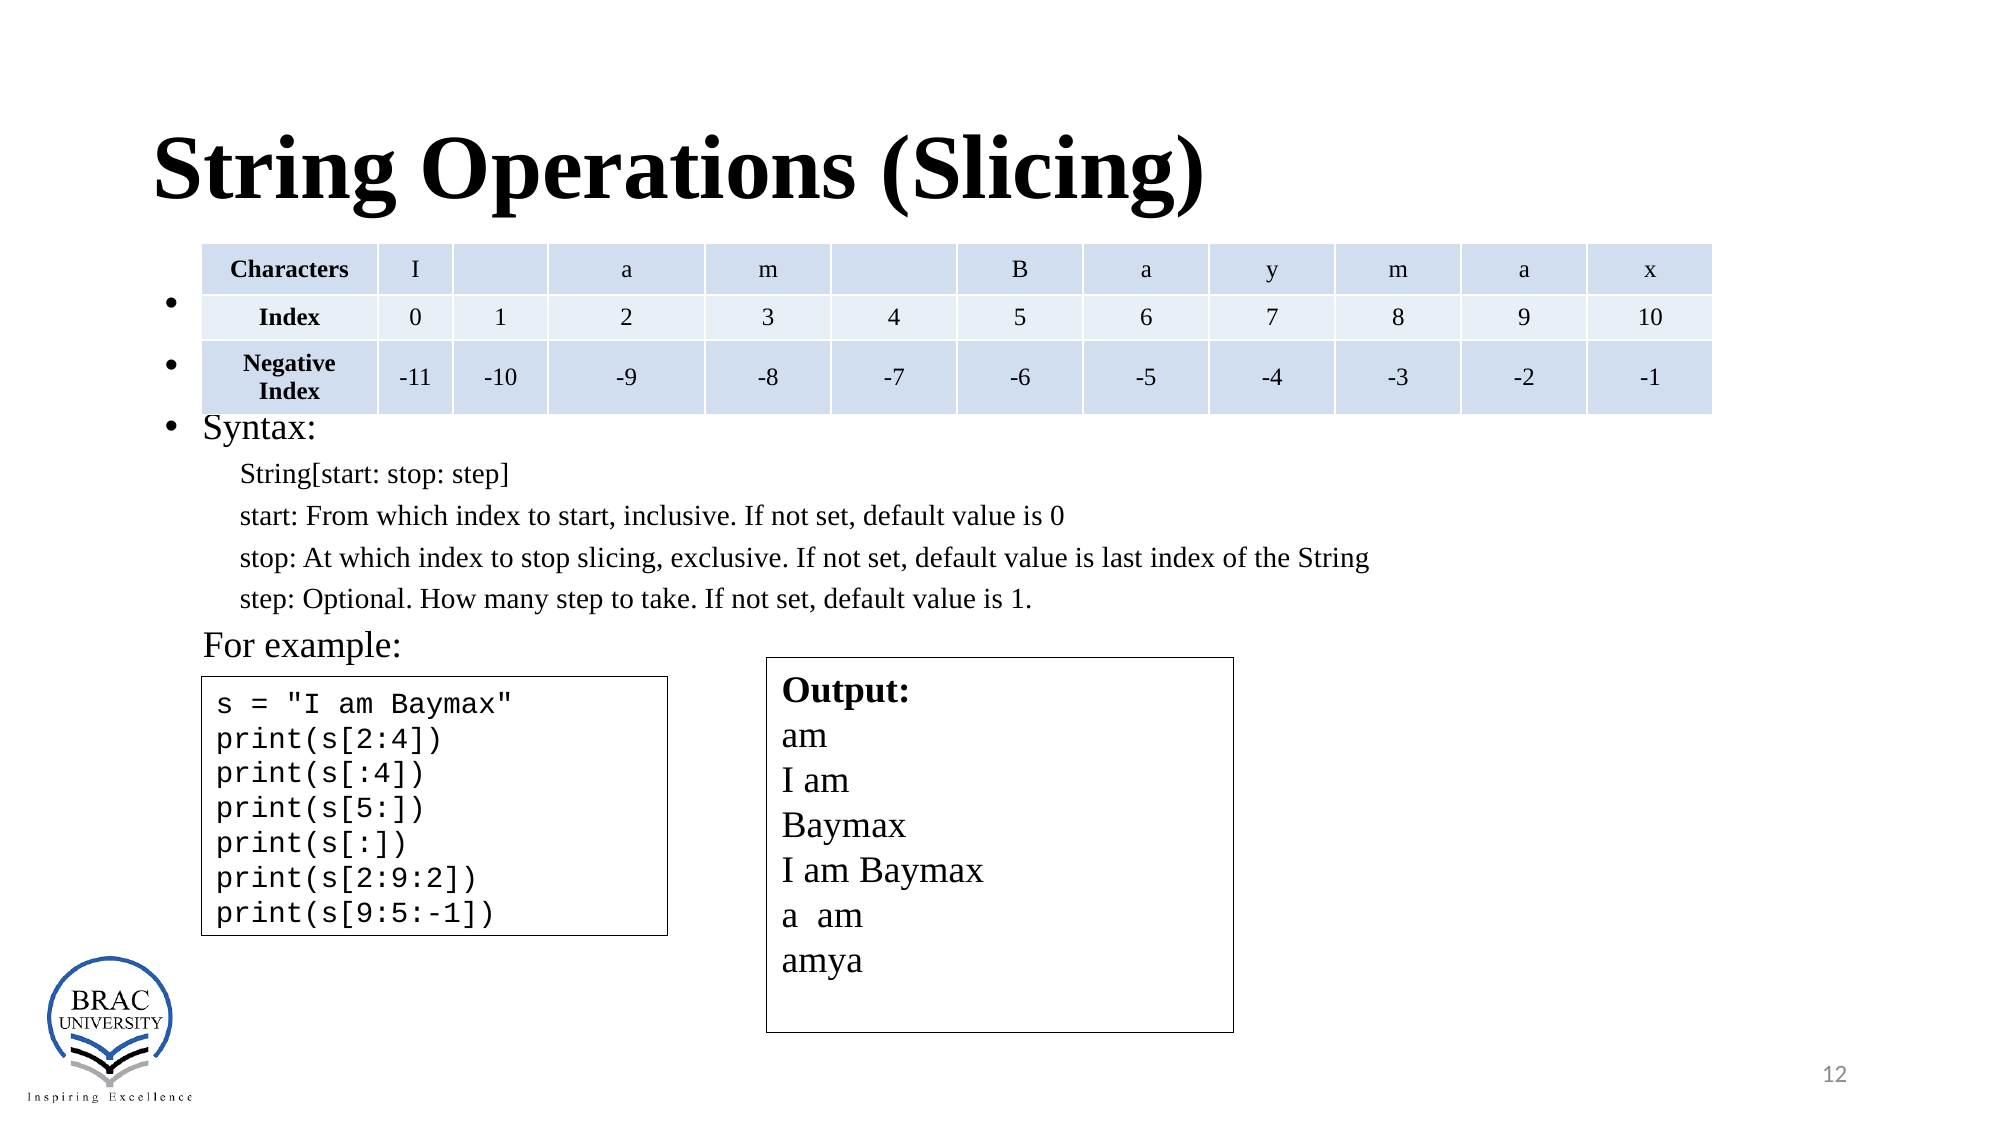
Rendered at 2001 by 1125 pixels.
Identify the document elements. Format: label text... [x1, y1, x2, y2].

table_cell -4 [1210, 341, 1334, 414]
table_cell 4 [832, 296, 956, 339]
table_header a [549, 244, 704, 294]
table_cell -11 [379, 341, 452, 414]
table_cell -1 [1588, 341, 1712, 414]
table_cell 9 [1462, 296, 1586, 339]
table_cell 2 [549, 296, 704, 339]
table_header m [1336, 244, 1460, 294]
table_cell -2 [1462, 341, 1586, 414]
table_header y [1210, 244, 1334, 294]
table_cell Index [202, 296, 377, 339]
table_header [454, 244, 547, 294]
table_cell -3 [1336, 341, 1460, 414]
table_header m [706, 244, 830, 294]
list Slicing in Python is a feature that enables accessing parts of sequences like strings, tuples, and lists. In case of String, slicing means creating a substring from a String. Syntax: String[start: stop: step] start: From which index to start, inclusive. If not set, default value is 0 stop: At which index to stop slicing, exclusive. If not set, default value is last index of the String step: Optional. How many step to take. If not set, default value is 1. For example: [149, 277, 1875, 992]
text_box s = "I am Baymax" print(s[2:4]) print(s[:4]) print(s[5:]) print(s[:]) print(s[2:9:2]) print(s[9:5:-1]) [201, 676, 668, 936]
table_cell -8 [706, 341, 830, 414]
table_header B [958, 244, 1082, 294]
slide_number 12 [1412, 1042, 1863, 1103]
table_cell -10 [454, 341, 547, 414]
title String Operations (Slicing) [137, 59, 1863, 278]
table_cell 0 [379, 296, 452, 339]
picture [27, 956, 192, 1103]
table_cell 3 [706, 296, 830, 339]
table_header a [1462, 244, 1586, 294]
table_cell Negative Index [202, 341, 377, 414]
table_cell 10 [1588, 296, 1712, 339]
table_cell -5 [1084, 341, 1208, 414]
table_cell -6 [958, 341, 1082, 414]
table_cell 7 [1210, 296, 1334, 339]
text_box Output: am I am Baymax I am Baymax a am amya [766, 657, 1234, 1033]
table_header Characters [202, 244, 377, 294]
table_cell -7 [832, 341, 956, 414]
table_header I [379, 244, 452, 294]
table_cell 6 [1084, 296, 1208, 339]
table_cell 1 [454, 296, 547, 339]
table_header x [1588, 244, 1712, 294]
table_cell 5 [958, 296, 1082, 339]
table_cell -9 [549, 341, 704, 414]
table_header [832, 244, 956, 294]
table_header a [1084, 244, 1208, 294]
table_cell 8 [1336, 296, 1460, 339]
